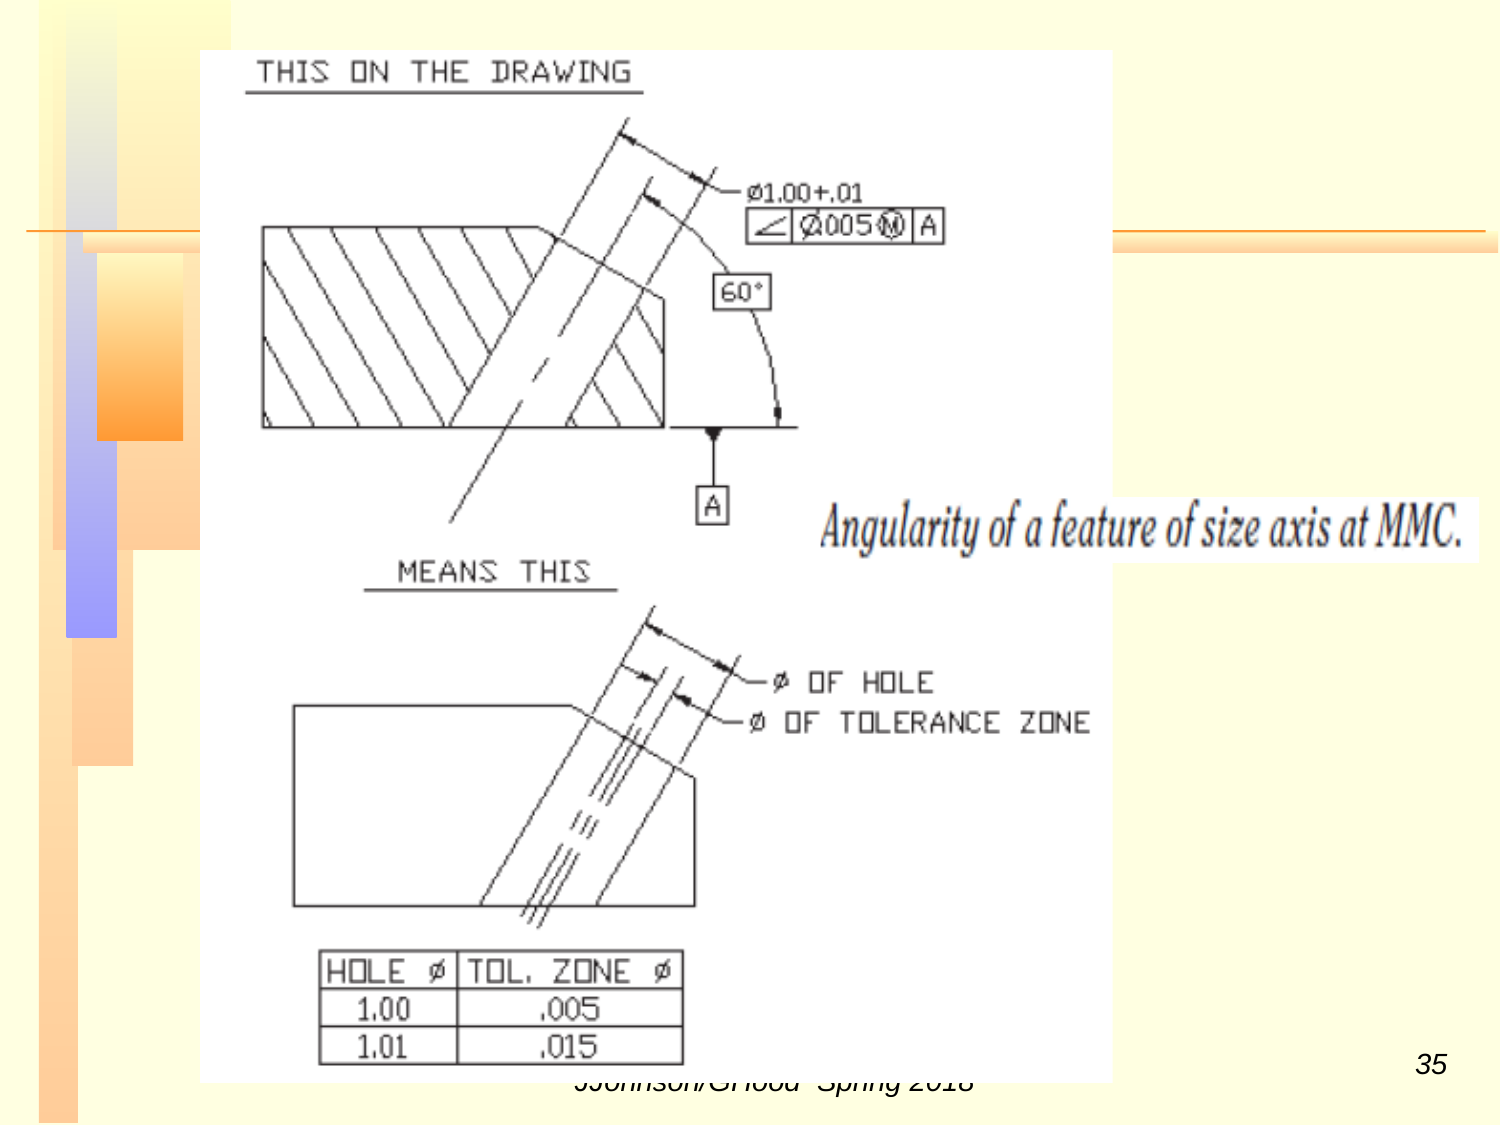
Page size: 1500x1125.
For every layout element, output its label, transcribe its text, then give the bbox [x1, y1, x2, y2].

slide_number 35 [1149, 1024, 1463, 1101]
picture [199, 49, 1480, 1083]
footer UTSA Lecture ME 4803 JJohnson/GHood Spring 2018 [537, 1091, 1013, 1101]
